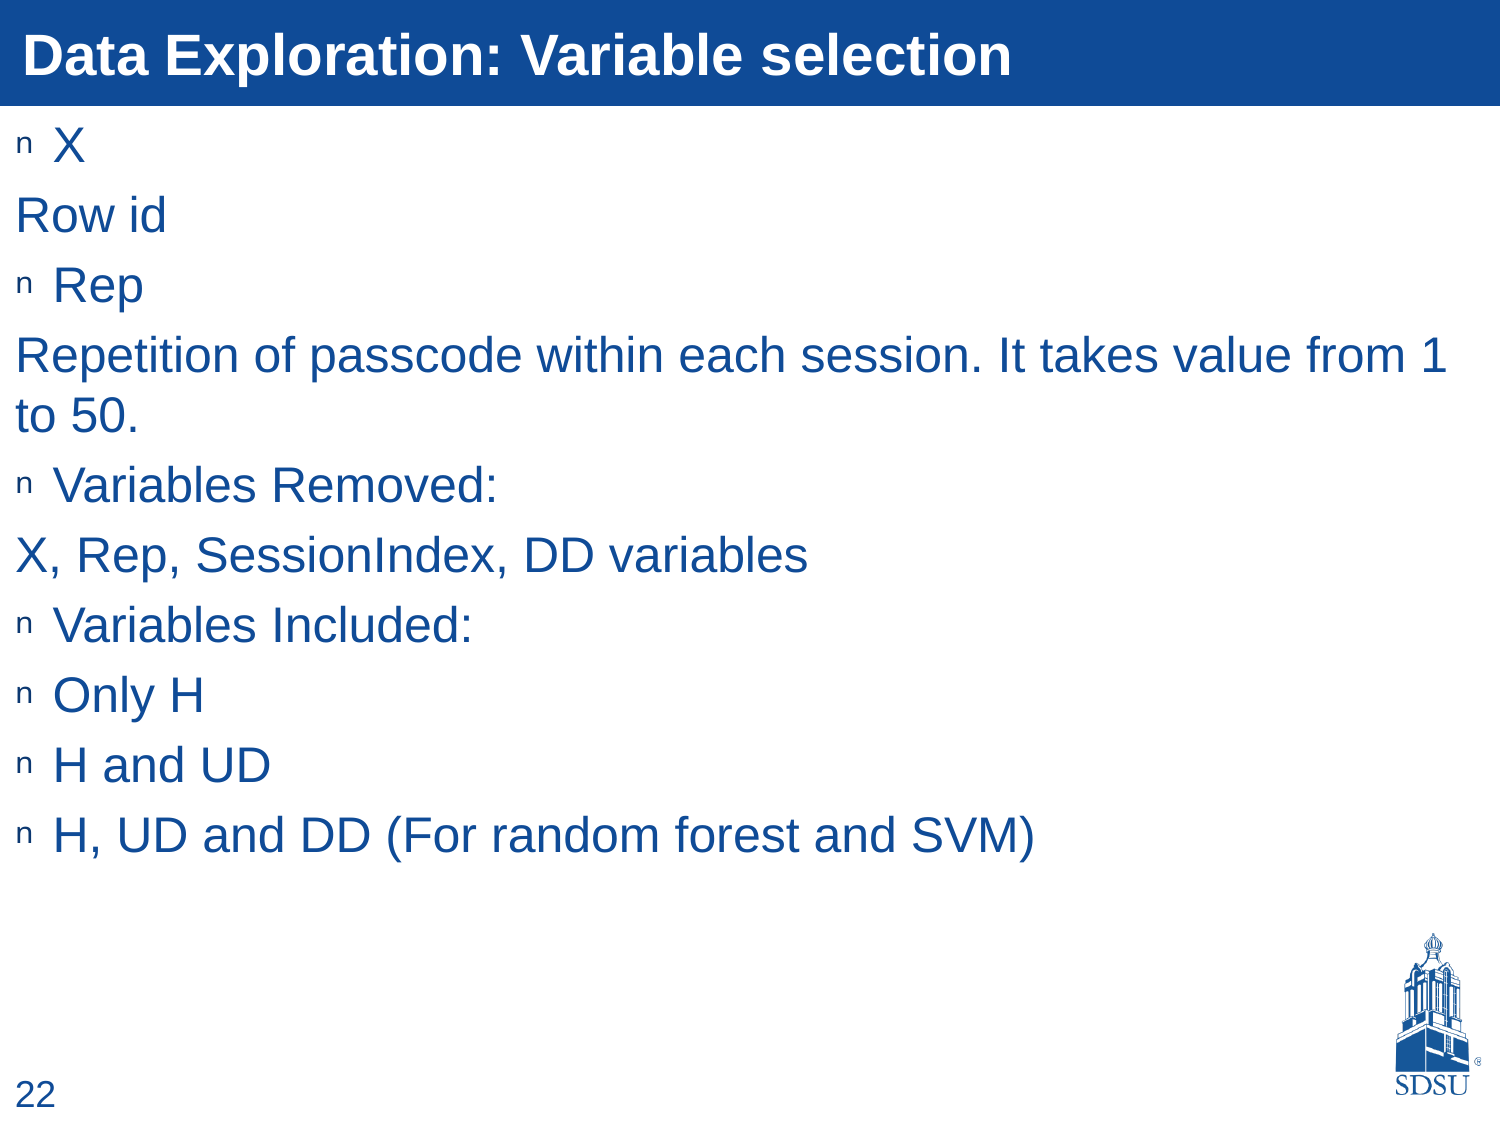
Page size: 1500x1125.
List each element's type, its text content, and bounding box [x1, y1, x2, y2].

list X Row id Rep Repetition of passcode within each session. It takes value from 1 to 50. Variables Removed: X, Rep, SessionIndex, DD variables Variables Included: Only H H and UD H, UD and DD (For random forest and SVM) [0, 104, 1470, 991]
title Data Exploration: Variable selection [7, 0, 1463, 104]
